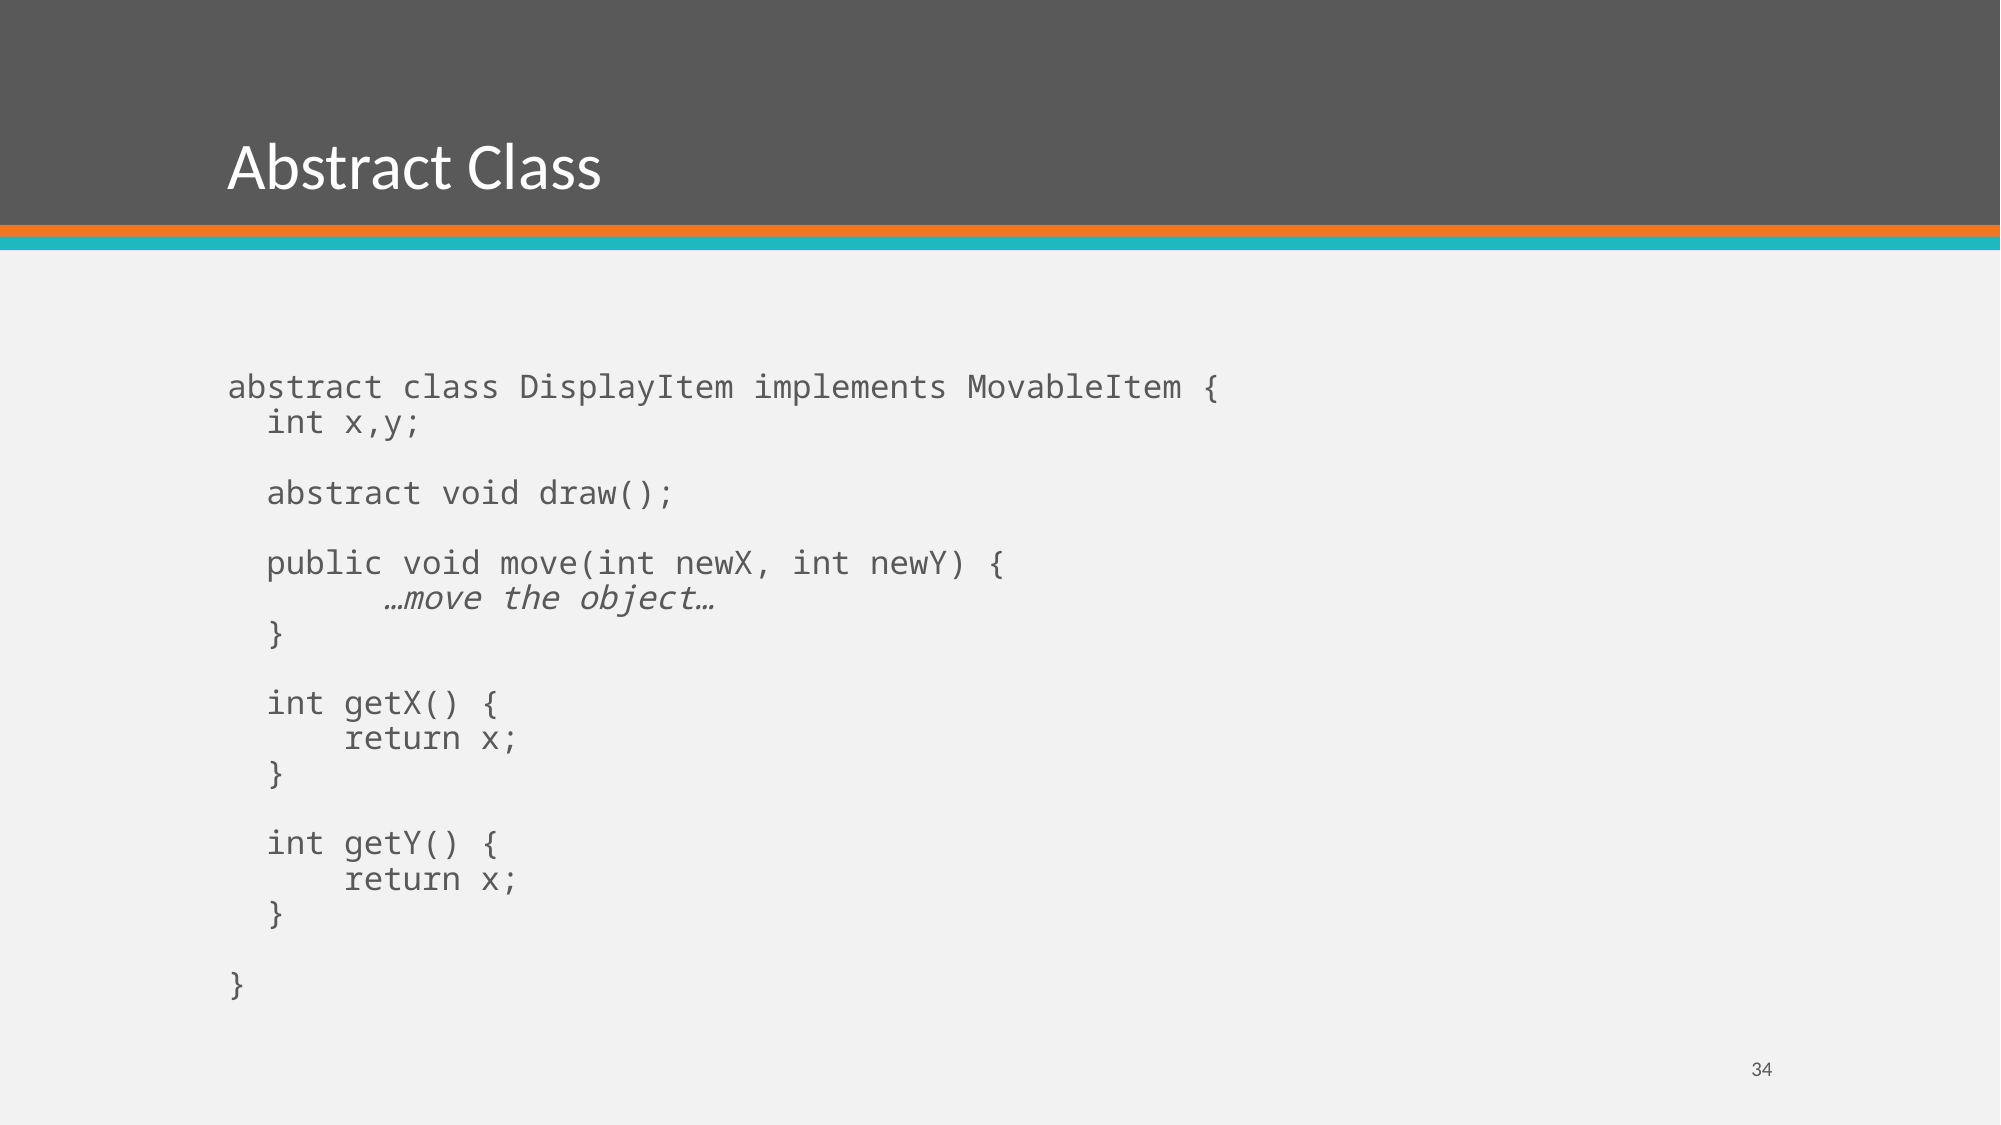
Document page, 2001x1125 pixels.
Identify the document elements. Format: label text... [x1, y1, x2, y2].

slide_number 34 [1562, 1045, 1788, 1091]
title Abstract Class [212, 41, 1788, 212]
list abstract class DisplayItem implements MovableItem { int x,y; abstract void draw(); public void move(int newX, int newY) { …move the object… } int getX() { return x; } int getY() { return x; } } [212, 299, 1788, 1013]
